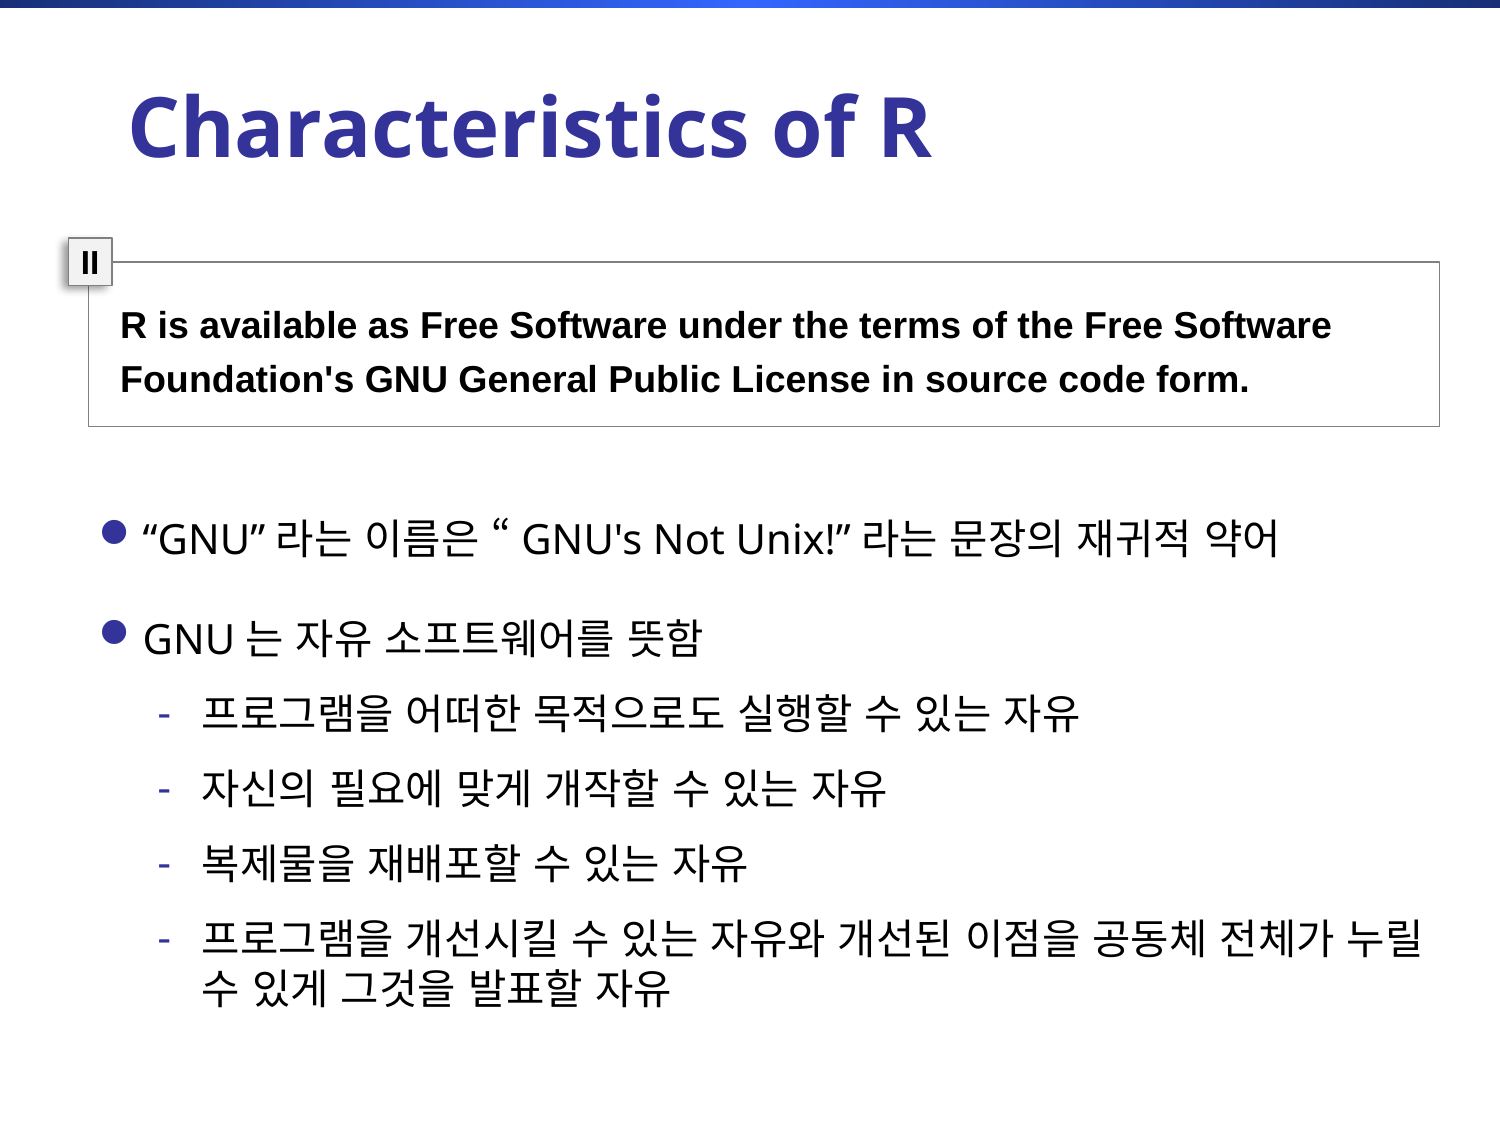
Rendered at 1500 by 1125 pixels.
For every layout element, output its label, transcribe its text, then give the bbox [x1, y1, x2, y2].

text_box Characteristics of R [112, 66, 1500, 179]
text_box “GNU”라는 이름은 “GNU's Not Unix!”라는 문장의 재귀적 약어 GNU는 자유 소프트웨어를 뜻함 프로그램을 어떠한 목적으로도 실행할 수 있는 자유 자신의 필요에 맞게 개작할 수 있는 자유 복제물을 재배포할 수 있는 자유 프로그램을 개선시킬 수 있는 자유와 개선된 이점을 공동체 전체가 누릴 수 있게 그것을 발표할 자유 [84, 480, 1439, 1046]
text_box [65, 233, 116, 290]
text_box R is available as Free Software under the terms of the Free Software Foundation's GNU General Public License in source code form. [105, 285, 1428, 408]
text_box [88, 262, 1440, 427]
